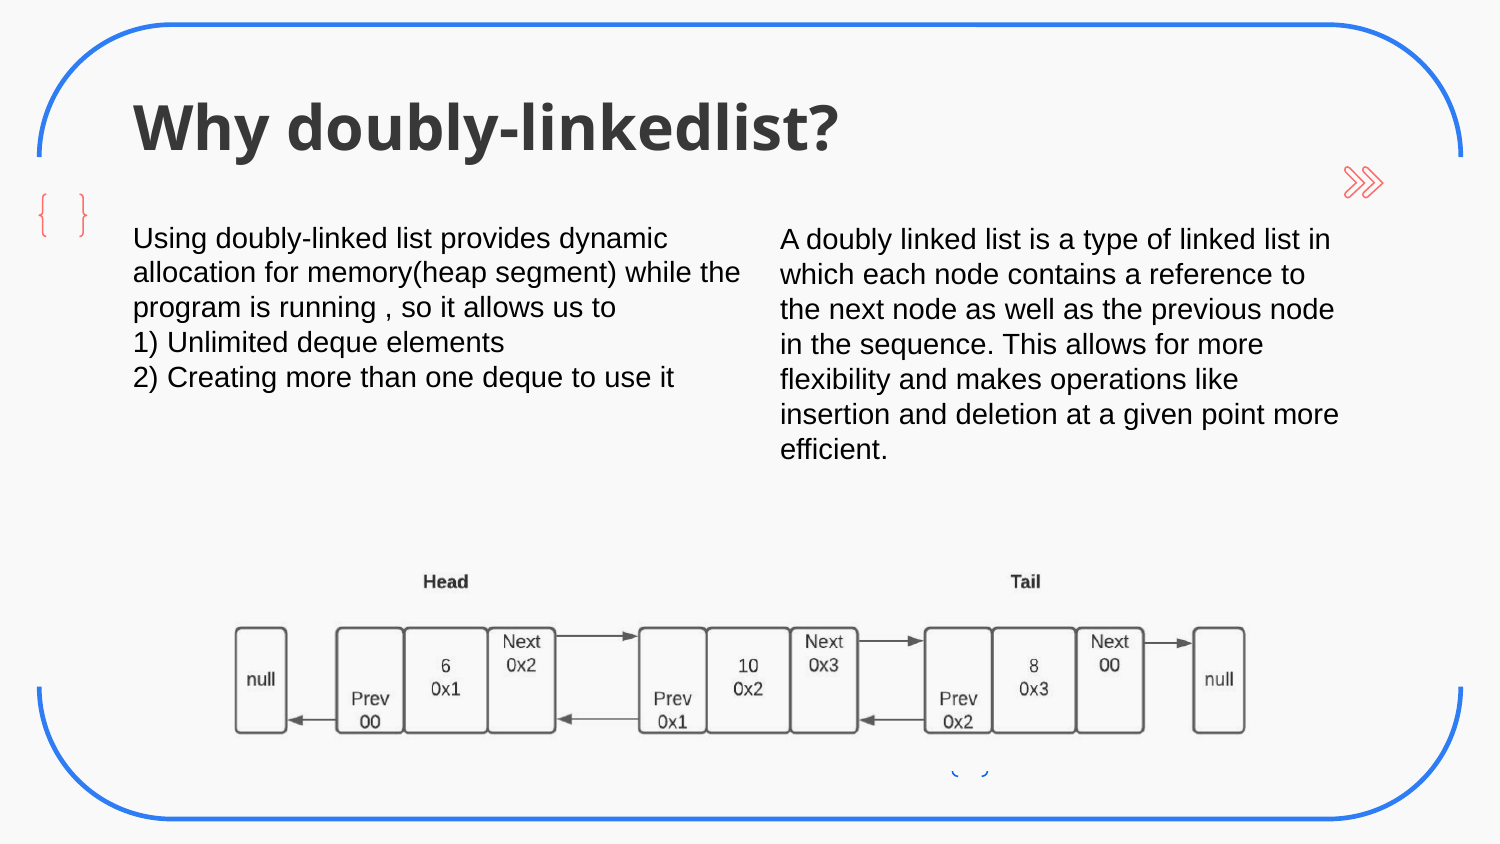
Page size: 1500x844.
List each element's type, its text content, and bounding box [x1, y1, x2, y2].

text_box A doubly linked list is a type of linked list in which each node contains a reference to the next node as well as the previous node in the sequence. This allows for more flexibility and makes operations like insertion and deletion at a given point more efficient. [765, 212, 815, 473]
text_box Using doubly-linked list provides dynamic allocation for memory(heap segment) while the program is running , so it allows us to 1) Unlimited deque elements 2) Creating more than one deque to use it [118, 211, 770, 401]
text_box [820, 166, 1384, 694]
title Why doubly-linkedlist? [118, 72, 1383, 167]
picture [214, 548, 1285, 771]
